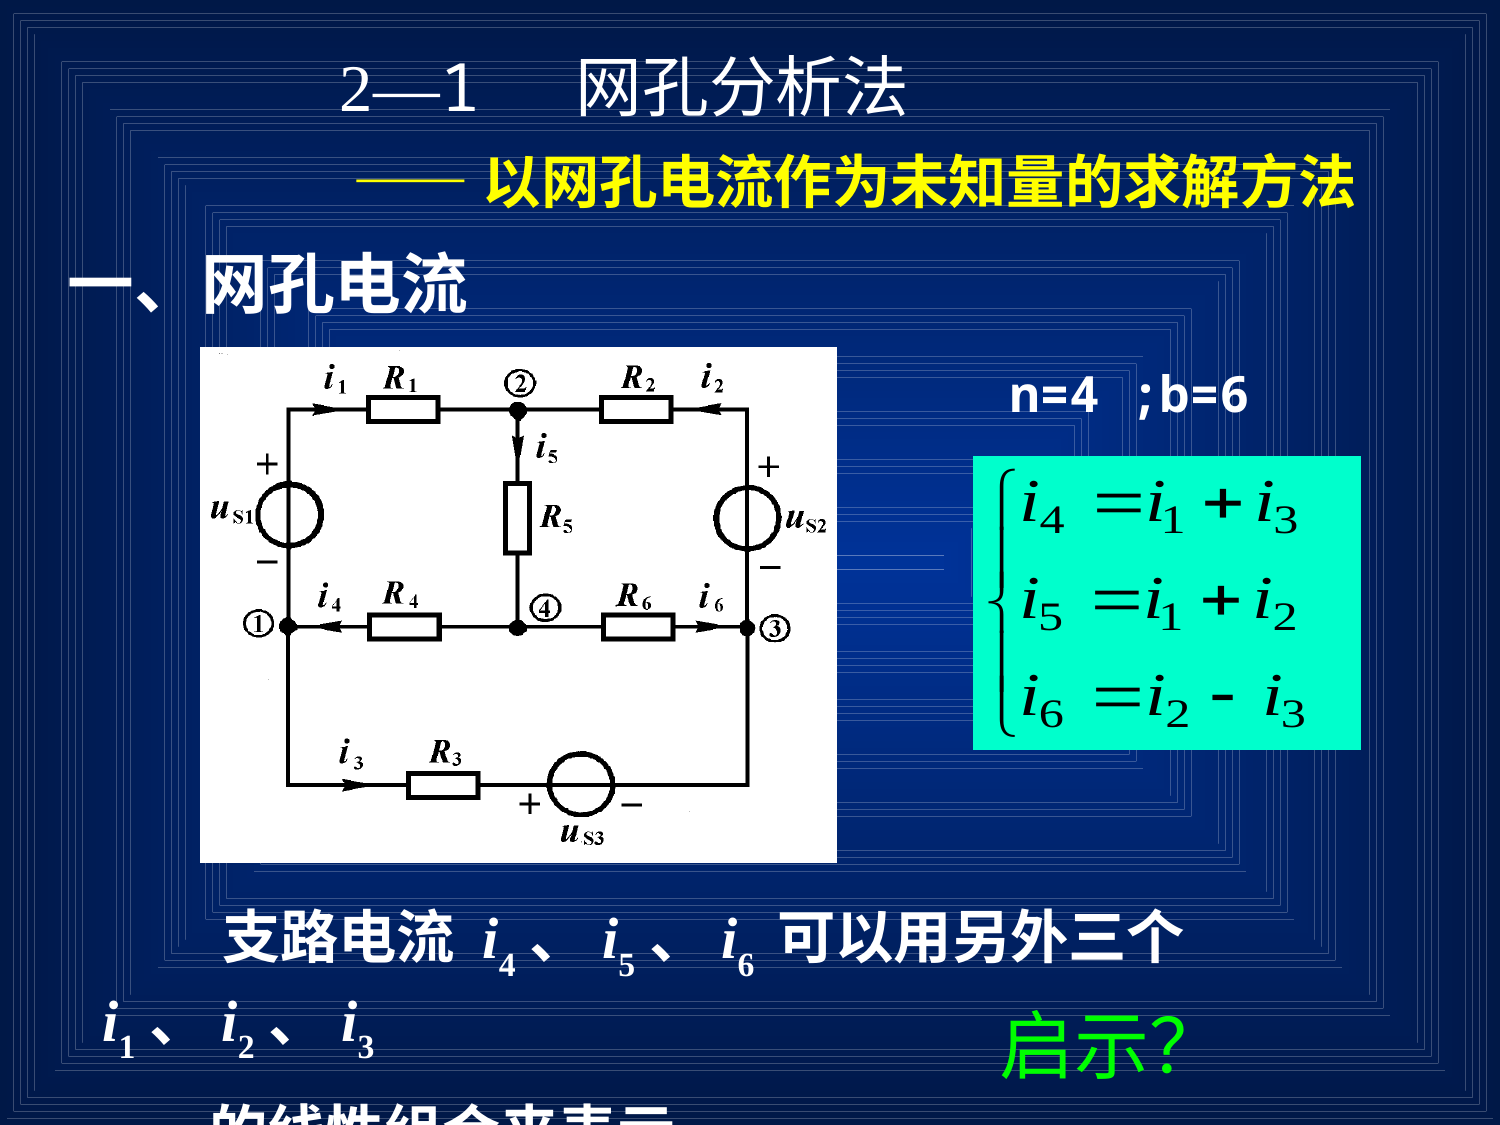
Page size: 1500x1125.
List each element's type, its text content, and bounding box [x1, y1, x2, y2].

text_box n=4 ;b=6 [994, 354, 1270, 430]
text_box 启示？ [984, 991, 1238, 1096]
text_box ——以网孔电流作为未知量的求解方法 [337, 137, 1425, 223]
text_box 一、网孔电流 [53, 218, 561, 329]
text_box 支路电流 i4、i5、i6 可以用另外三个 i1、i2、i3 的线性组合来表示。 [87, 893, 1413, 1125]
text_box 2—1 网孔分析法 [324, 37, 950, 133]
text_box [972, 456, 1362, 750]
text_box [199, 347, 837, 863]
